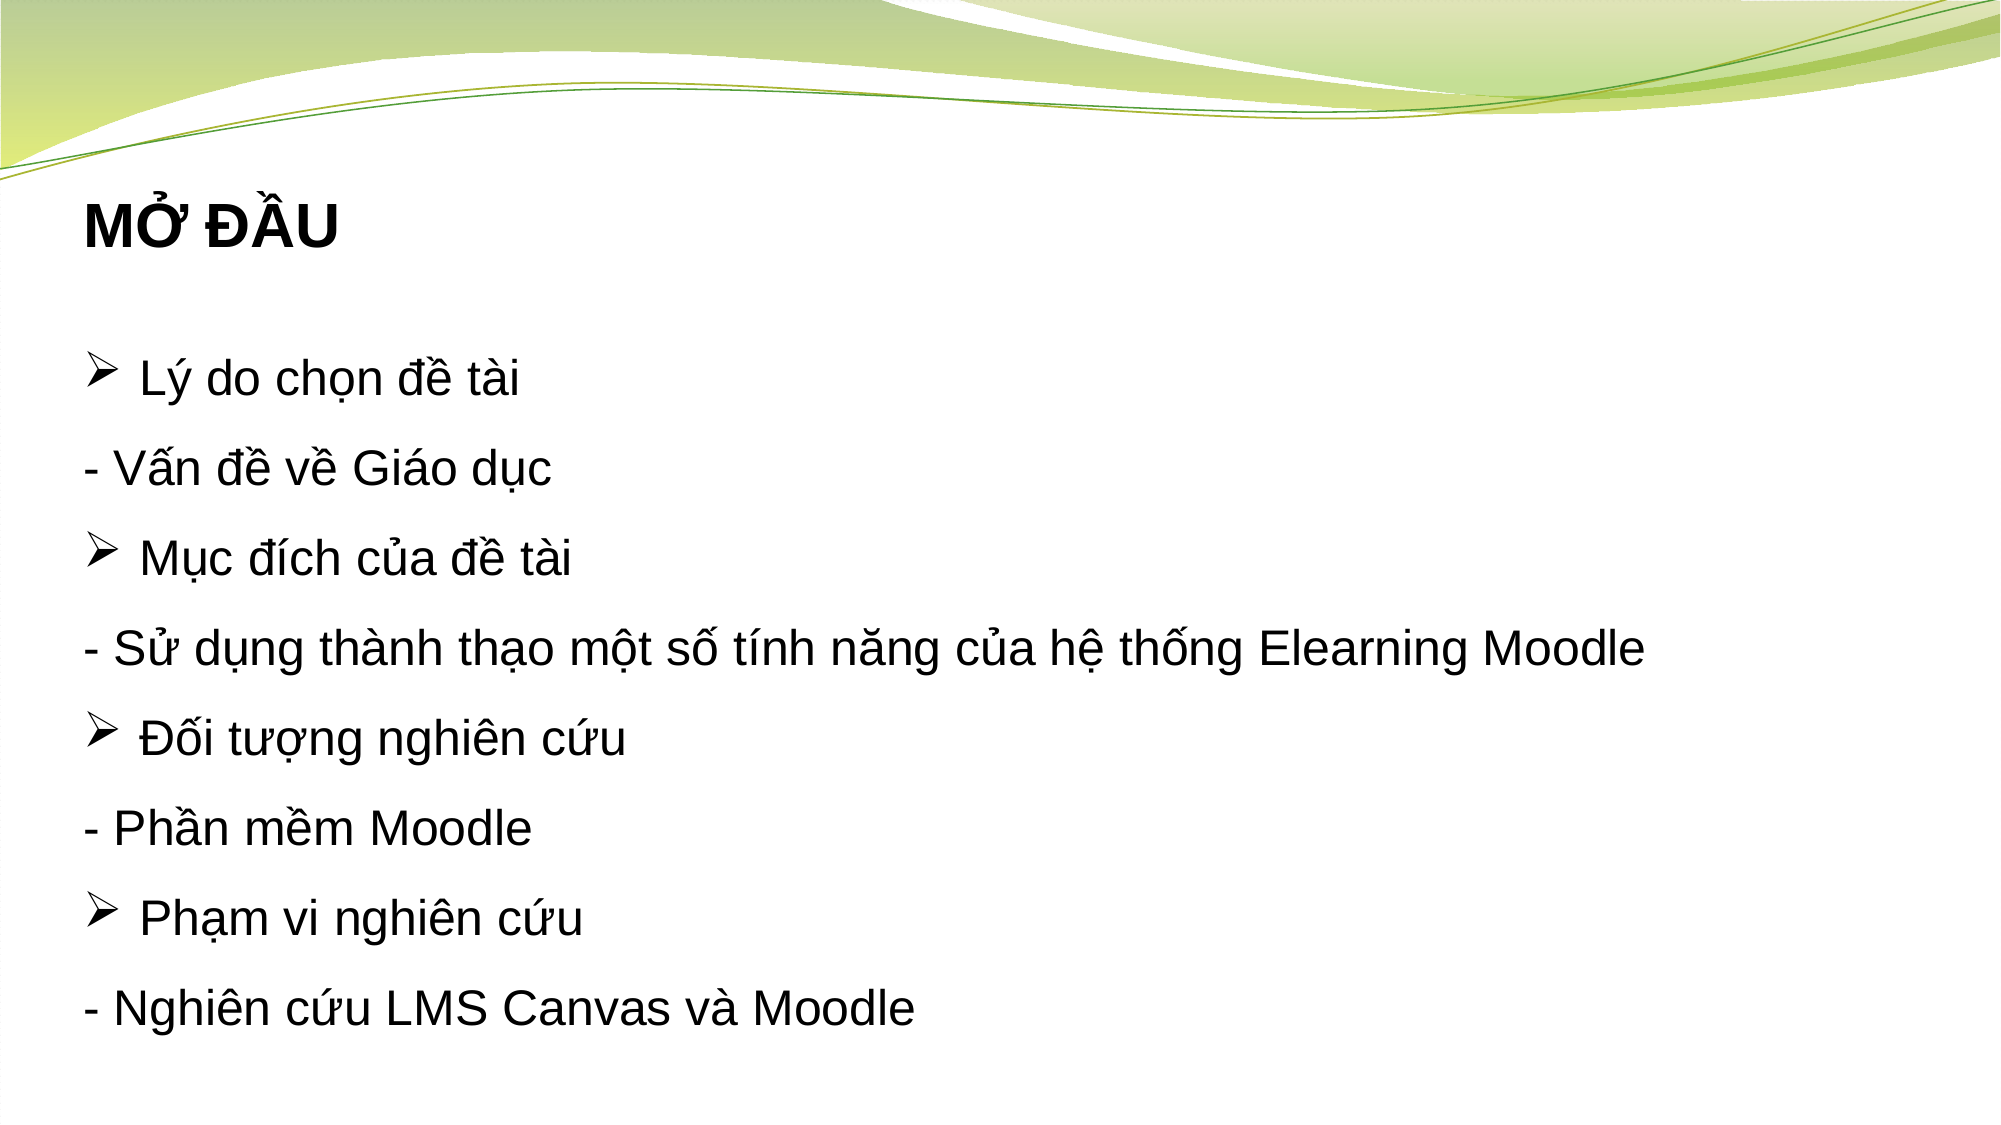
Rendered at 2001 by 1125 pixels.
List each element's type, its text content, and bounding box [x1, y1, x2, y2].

text_box Lý do chọn đề tài - Vấn đề về Giáo dục Mục đích của đề tài - Sử dụng thành thạo một số tính năng của hệ thống Elearning Moodle Đối tượng nghiên cứu - Phần mềm Moodle Phạm vi nghiên cứu - Nghiên cứu LMS Canvas và Moodle [68, 308, 1962, 1043]
text_box MỞ ĐẦU [68, 177, 387, 268]
